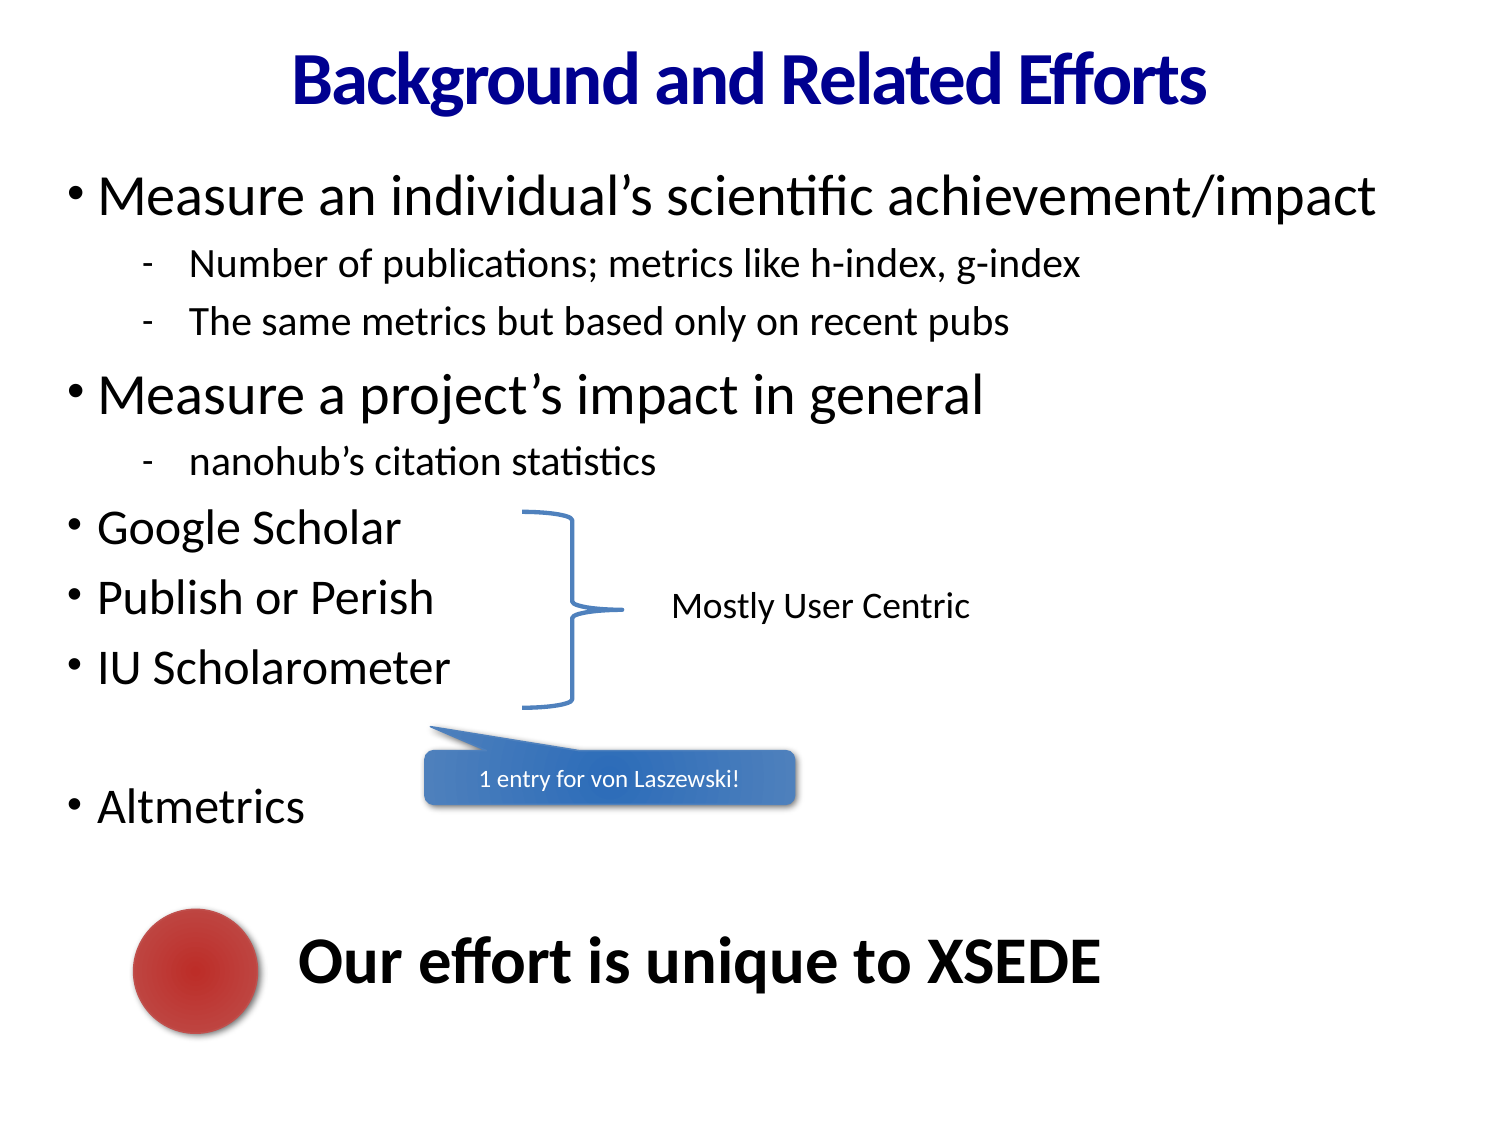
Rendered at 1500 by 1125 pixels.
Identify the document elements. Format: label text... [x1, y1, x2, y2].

text_box [132, 908, 259, 1034]
text_box Our effort is unique to XSEDE [283, 909, 1118, 1004]
text_box [522, 509, 625, 710]
title Background and Related Efforts [75, 0, 1425, 135]
text_box 1 entry for von Laszewski! [424, 725, 796, 806]
list Measure an individual’s scientific achievement/impact Number of publications; metrics like h-index, g-index The same metrics but based only on recent pubs Measure a project’s impact in general nanohub’s citation statistics Google Scholar Publish or Perish IU Scholarometer Altmetrics [52, 142, 1450, 1034]
text_box Mostly User Centric [656, 573, 986, 634]
